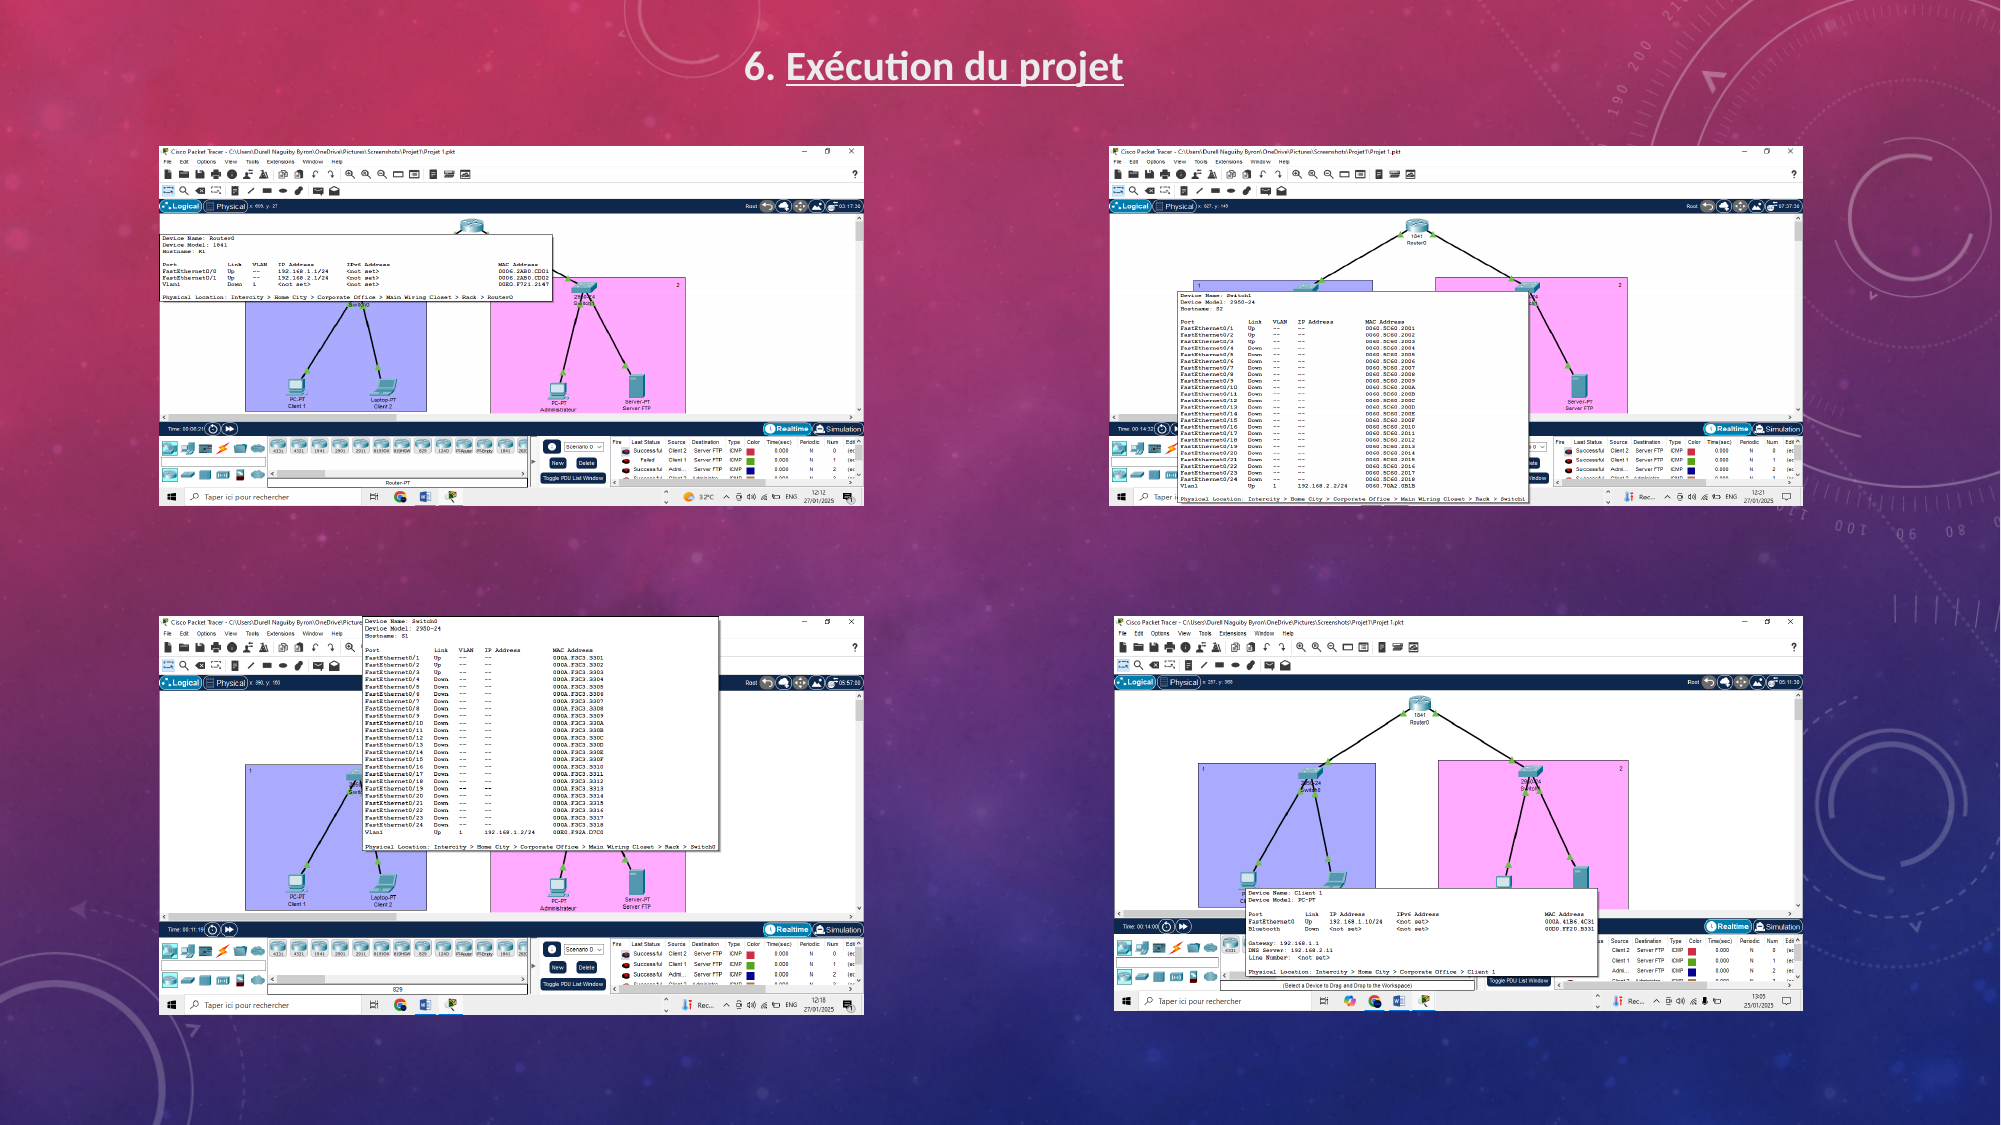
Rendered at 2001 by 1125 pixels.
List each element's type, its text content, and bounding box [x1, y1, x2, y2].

text_box 6. Exécution du projet [727, 28, 1141, 97]
picture [0, 0, 2001, 1125]
